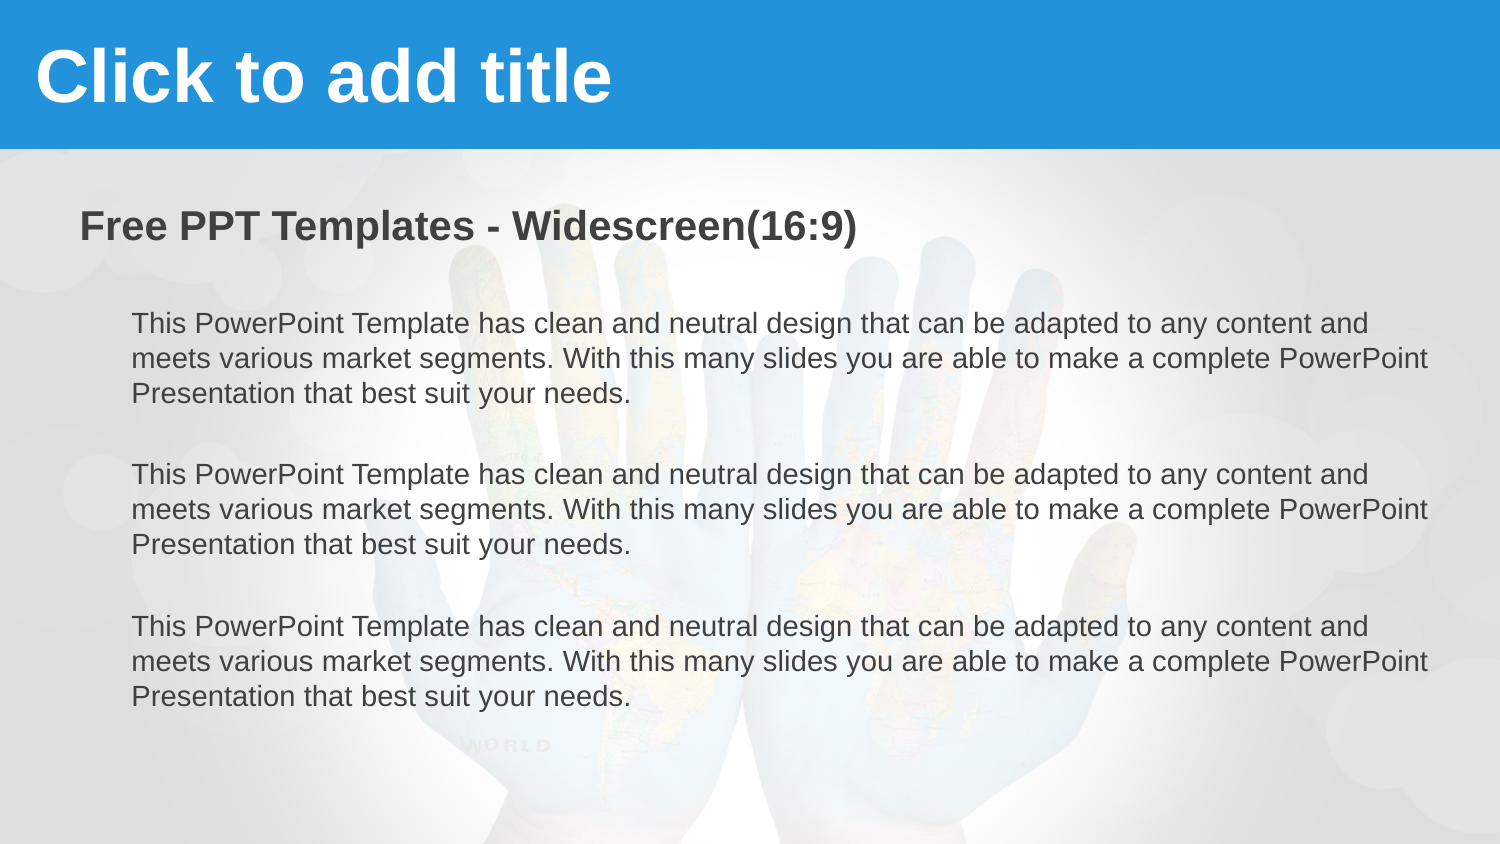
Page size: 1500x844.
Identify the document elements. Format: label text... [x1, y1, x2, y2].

picture [0, 146, 1500, 844]
list This PowerPoint Template has clean and neutral design that can be adapted to any content and meets various market segments. With this many slides you are able to make a complete PowerPoint Presentation that best suit your needs. This PowerPoint Template has clean and neutral design that can be adapted to any content and meets various market segments. With this many slides you are able to make a complete PowerPoint Presentation that best suit your needs. This PowerPoint Template has clean and neutral design that can be adapted to any content and meets various market segments. With this many slides you are able to make a complete PowerPoint Presentation that best suit your needs. [66, 296, 1461, 788]
list Free PPT Templates - Widescreen(16:9) [64, 185, 1459, 262]
title Click to add title [0, 0, 1500, 146]
